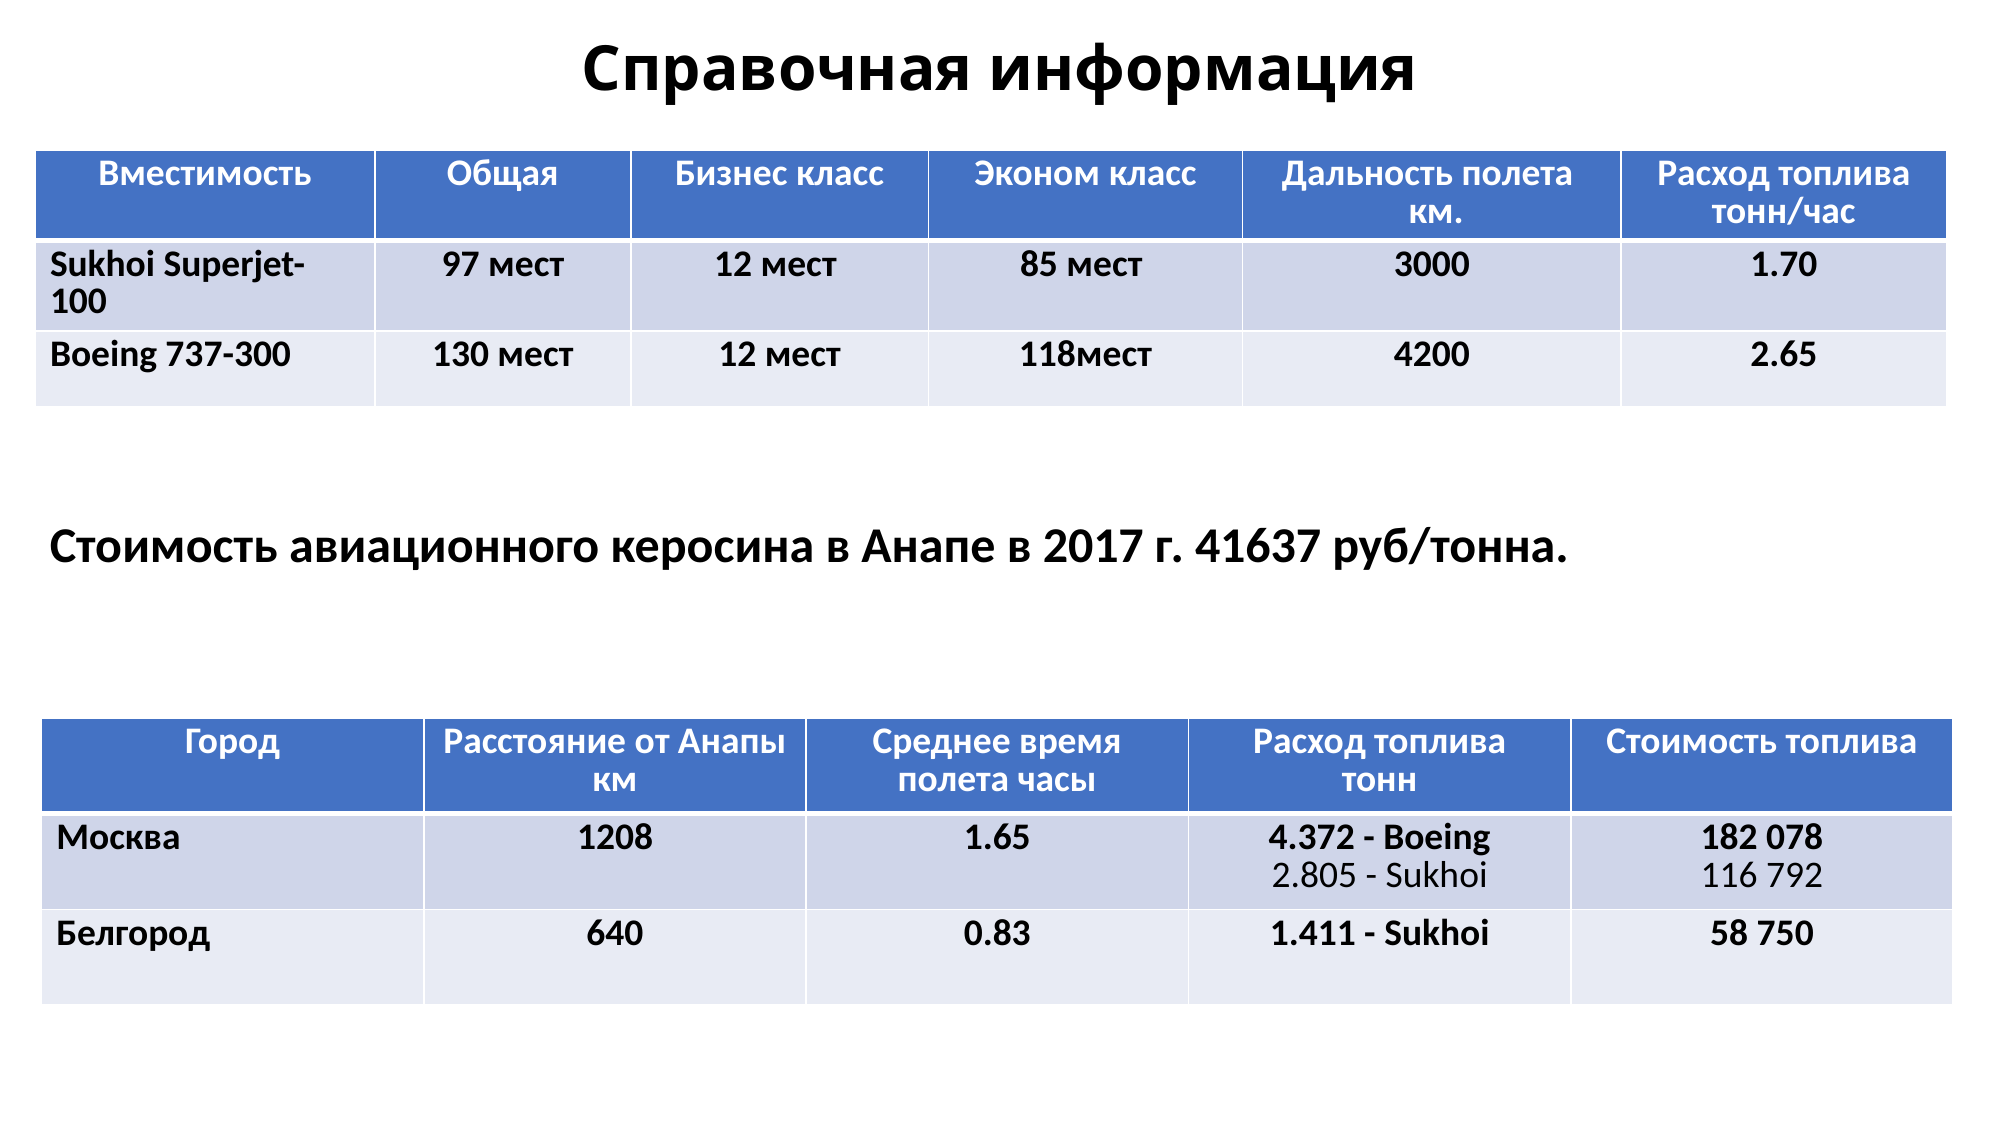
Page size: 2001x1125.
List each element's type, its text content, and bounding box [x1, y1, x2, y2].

table_cell 1.411 - Sukhoi [1189, 910, 1570, 1004]
title Справочная информация [137, 28, 1863, 112]
table_cell 4.372 - Boeing 2.805 - Sukhoi [1189, 816, 1570, 909]
table_cell Белгород [42, 910, 423, 1004]
table_cell 182 078 116 792 [1572, 816, 1952, 909]
table_cell 97 мест [376, 243, 630, 330]
table_cell 1208 [425, 816, 805, 909]
table_cell 1.70 [1622, 243, 1946, 330]
table_cell 640 [425, 910, 805, 1004]
table_header Бизнес класс [632, 151, 928, 238]
table_header Эконом класс [929, 151, 1242, 238]
table_cell 2.65 [1622, 332, 1946, 406]
table_header Стоимость топлива [1572, 719, 1952, 811]
table_cell 85 мест [929, 243, 1242, 330]
table_cell 12 мест [632, 243, 928, 330]
table_cell 0.83 [807, 910, 1188, 1004]
table_cell 118мест [929, 332, 1242, 406]
table_header Расстояние от Анапы км [425, 719, 805, 811]
table_cell 130 мест [376, 332, 630, 406]
table_cell 4200 [1243, 332, 1620, 406]
table_header Расход топлива тонн/час [1622, 151, 1946, 238]
table_cell Москва [42, 816, 423, 909]
table_header Общая [376, 151, 630, 238]
table_header Город [42, 719, 423, 811]
table_header Среднее время полета часы [807, 719, 1188, 811]
table_header Дальность полета км. [1243, 151, 1620, 238]
table_cell Sukhoi Superjet-100 [36, 243, 374, 330]
table_cell 58 750 [1572, 910, 1952, 1004]
table_header Расход топлива тонн [1189, 719, 1570, 811]
table_cell 3000 [1243, 243, 1620, 330]
table_cell Boeing 737-300 [36, 332, 374, 406]
text_box Стоимость авиационного керосина в Анапе в 2017 г. 41637 руб/тонна. [35, 504, 1666, 580]
table_cell 12 мест [632, 332, 928, 406]
table_cell 1.65 [807, 816, 1188, 909]
table_header Вместимость [36, 151, 374, 238]
